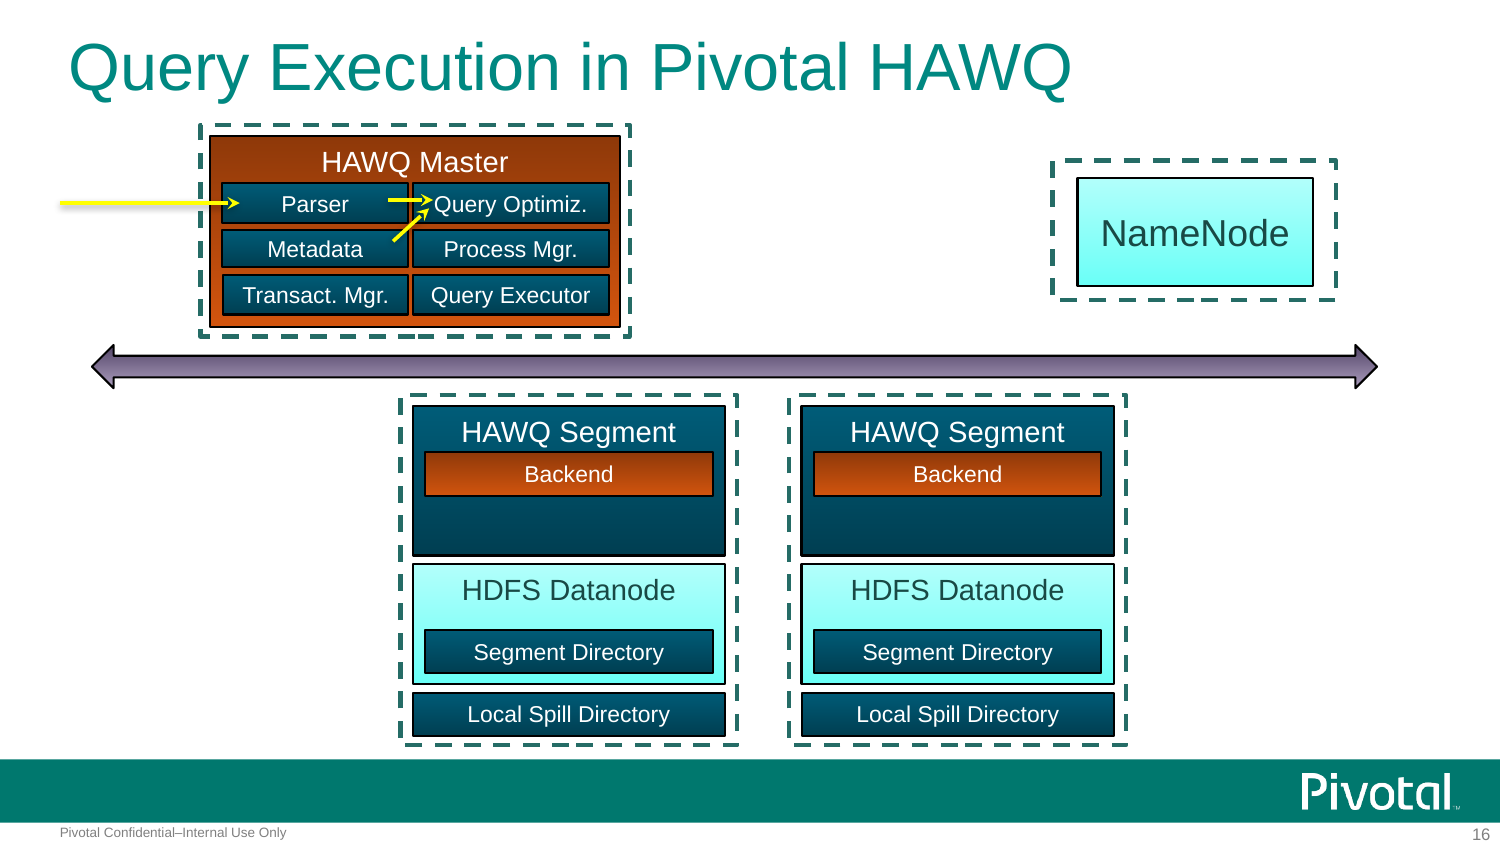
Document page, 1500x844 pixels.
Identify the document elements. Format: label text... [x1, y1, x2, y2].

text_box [392, 208, 430, 242]
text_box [789, 394, 1127, 746]
text_box Query Execution in Pivotal HAWQ [54, 16, 1434, 92]
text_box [1052, 160, 1337, 301]
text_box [400, 394, 738, 746]
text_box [200, 124, 630, 337]
picture [1302, 773, 1460, 810]
text_box [89, 343, 1380, 391]
